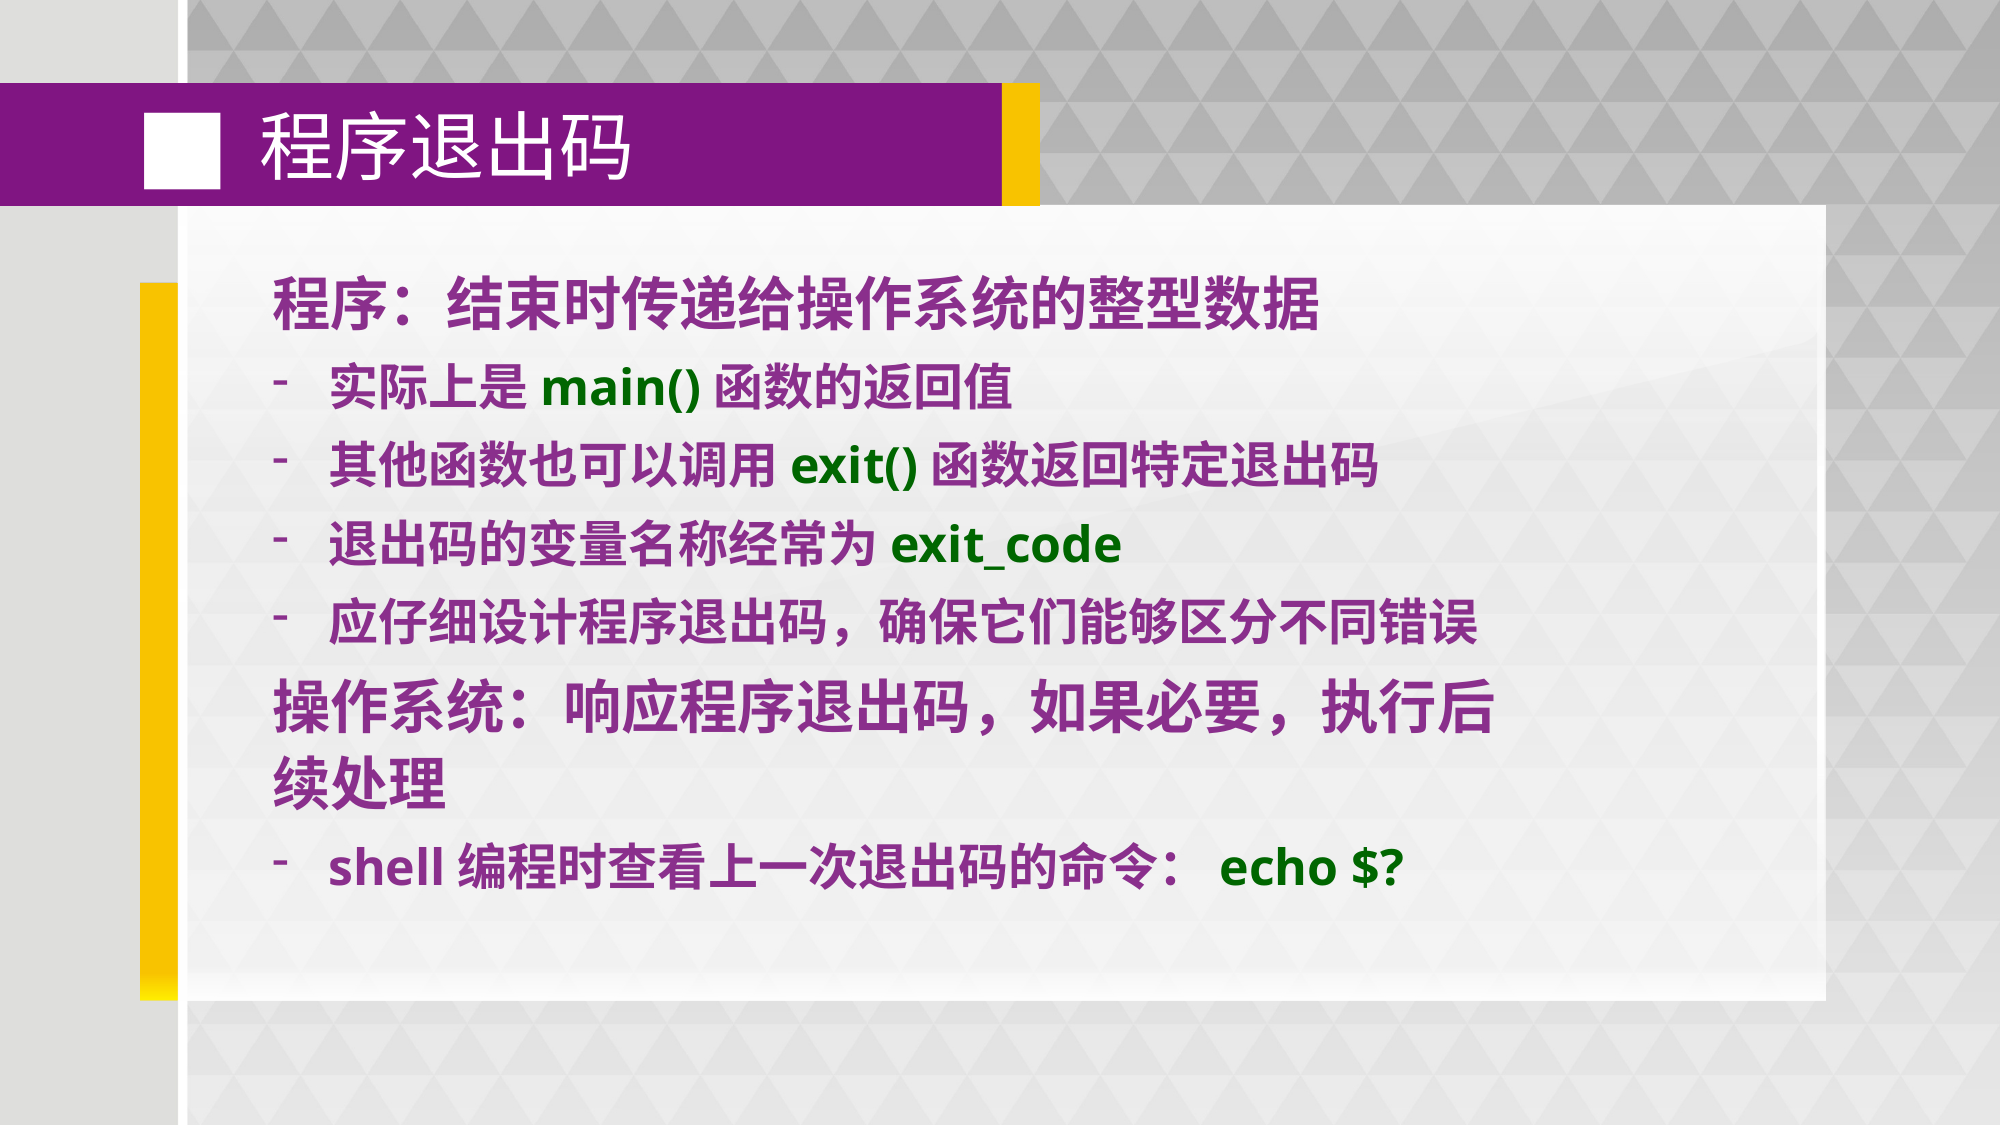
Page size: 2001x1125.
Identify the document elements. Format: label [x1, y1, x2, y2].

picture [0, 0, 2000, 1125]
text_box [120, 69, 652, 206]
